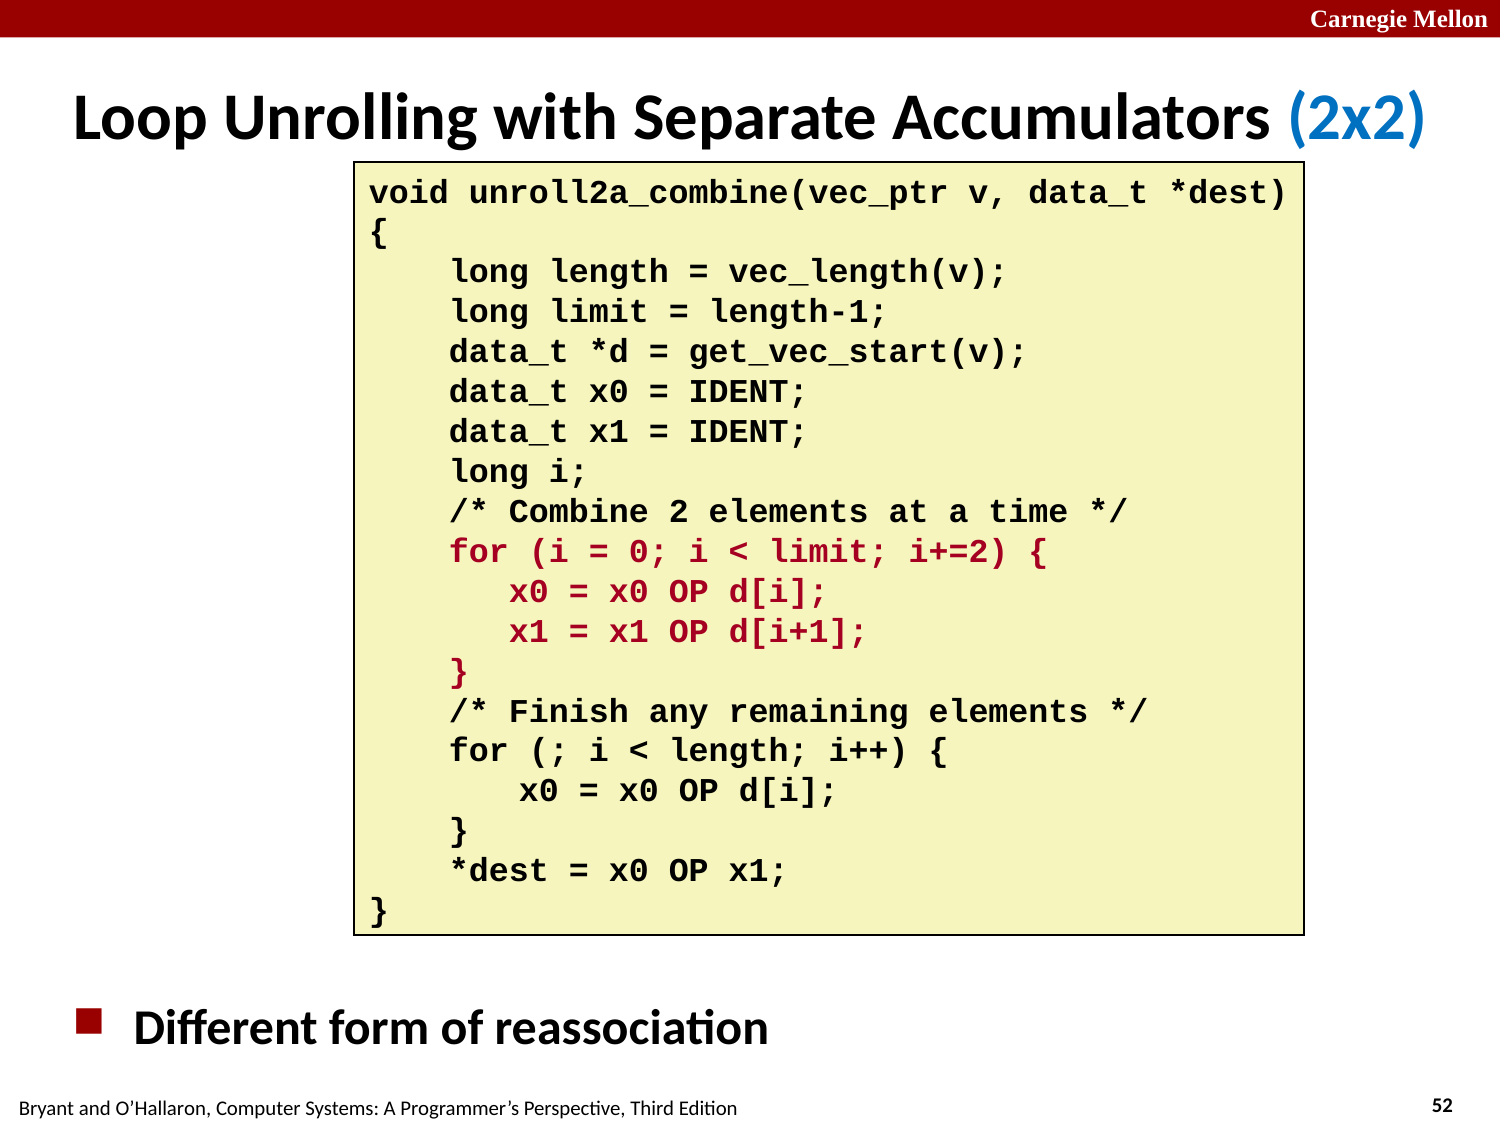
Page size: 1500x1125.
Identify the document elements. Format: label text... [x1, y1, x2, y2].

title Loop Unrolling with Separate Accumulators (2x2) [58, 49, 1463, 176]
text_box void unroll2a_combine(vec_ptr v, data_t *dest) { long length = vec_length(v); long limit = length-1; data_t *d = get_vec_start(v); data_t x0 = IDENT; data_t x1 = IDENT; long i; /* Combine 2 elements at a time */ for (i = 0; i < limit; i+=2) { x0 = x0 OP d[i]; x1 = x1 OP d[i+1]; } /* Finish any remaining elements */ for (; i < length; i++) { x0 = x0 OP d[i]; } *dest = x0 OP x1; } [354, 162, 1305, 936]
list Different form of reassociation [61, 987, 1426, 1083]
